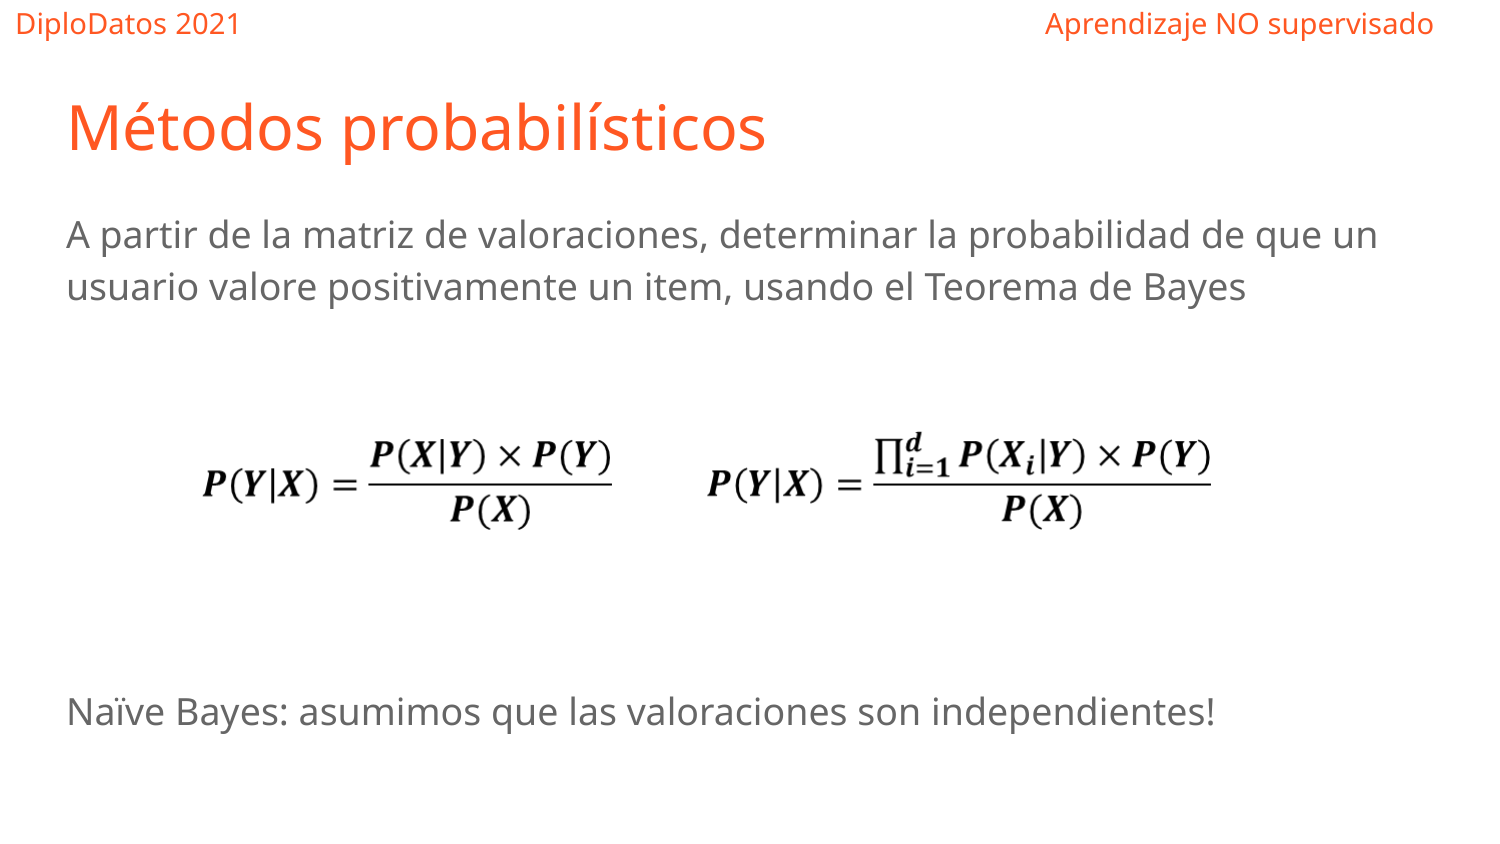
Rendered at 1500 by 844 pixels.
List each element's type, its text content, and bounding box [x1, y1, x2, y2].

text_box Métodos probabilísticos [51, 72, 1449, 167]
text_box [682, 420, 1236, 538]
text_box A partir de la matriz de valoraciones, determinar la probabilidad de que un usuario valore positivamente un item, usando el Teorema de Bayes Naïve Bayes: asumimos que las valoraciones son independientes! [51, 189, 1449, 750]
text_box [177, 426, 636, 538]
